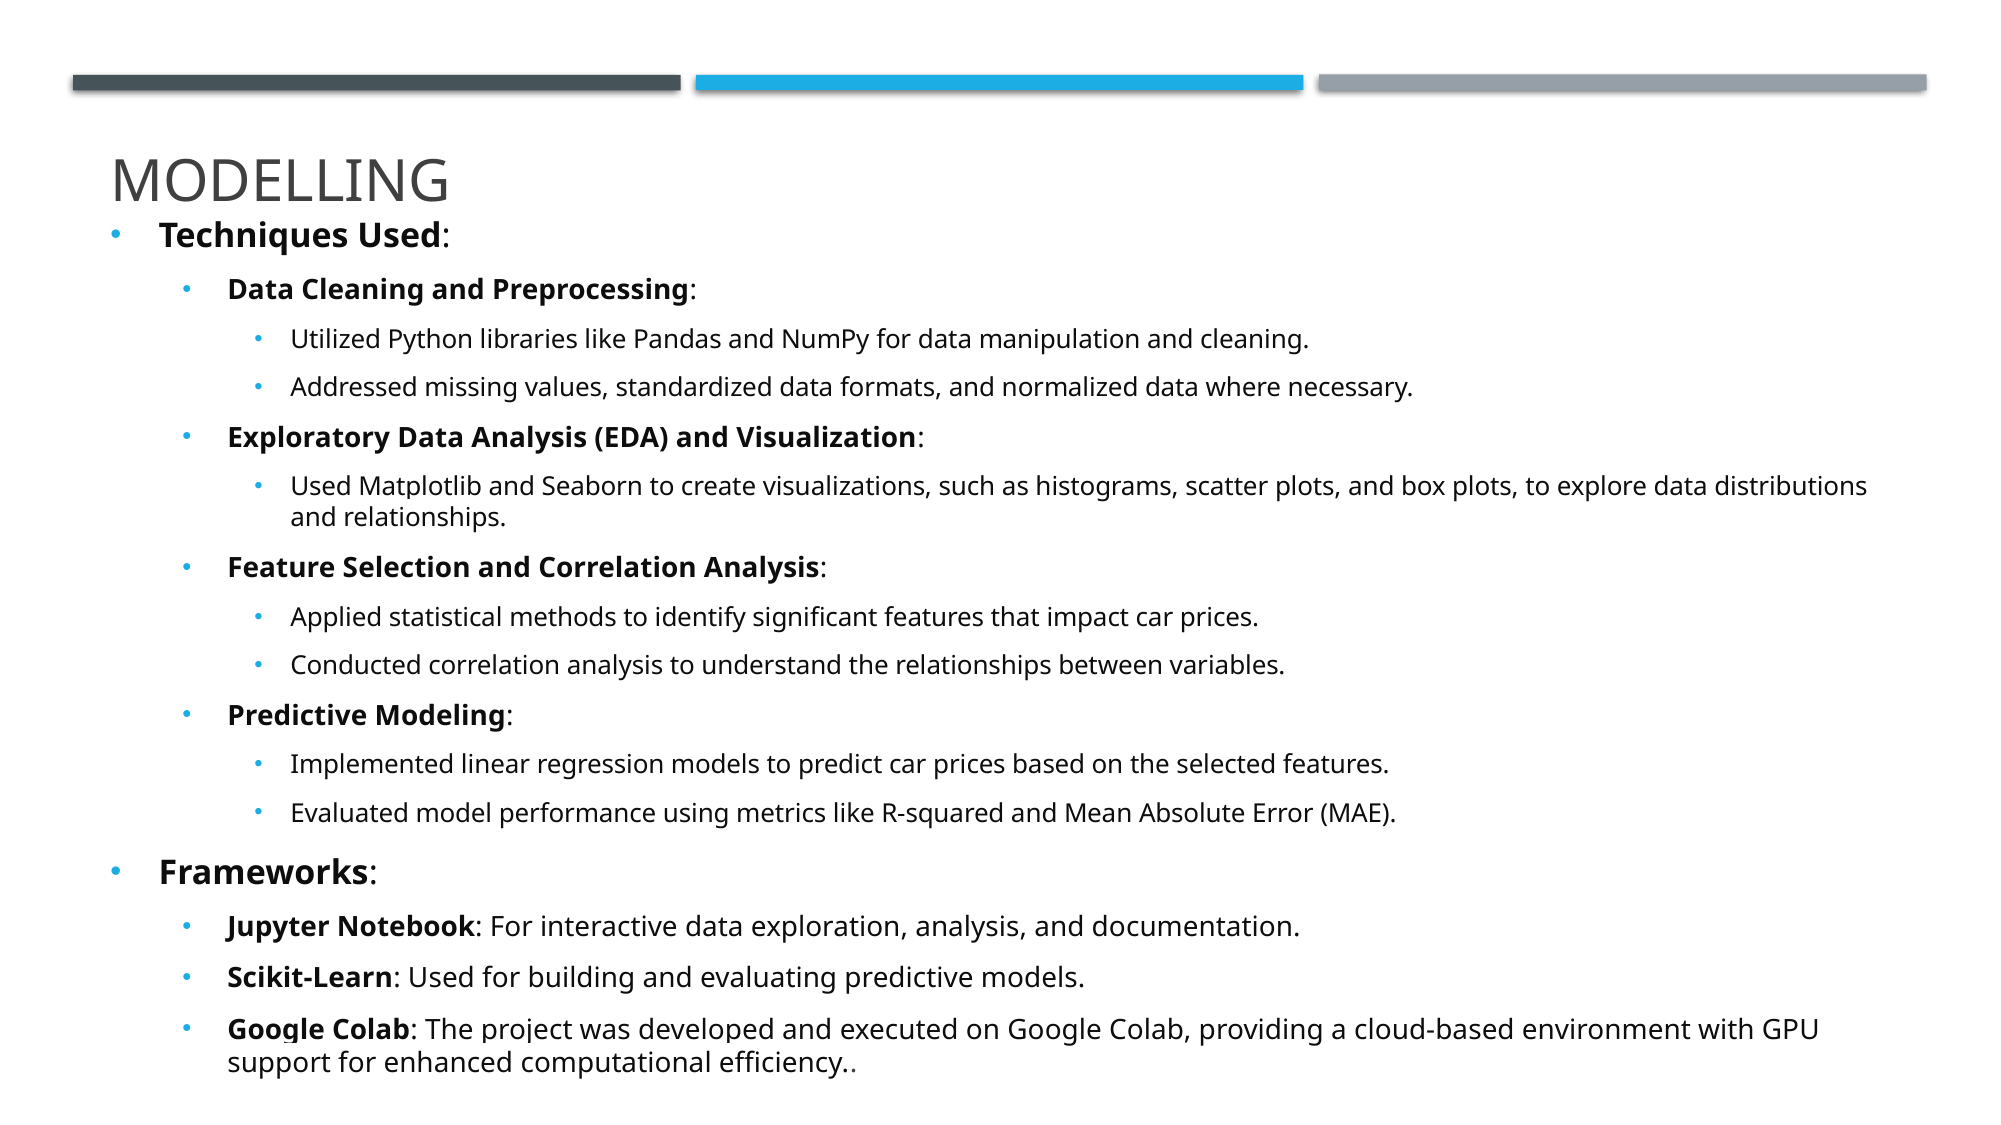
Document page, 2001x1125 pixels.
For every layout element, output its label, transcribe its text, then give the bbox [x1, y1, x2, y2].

title MODELLING [95, 81, 1905, 199]
list Techniques Used: Data Cleaning and Preprocessing: Utilized Python libraries like Pandas and NumPy for data manipulation and cleaning. Addressed missing values, standardized data formats, and normalized data where necessary. Exploratory Data Analysis (EDA) and Visualization: Used Matplotlib and Seaborn to create visualizations, such as histograms, scatter plots, and box plots, to explore data distributions and relationships. Feature Selection and Correlation Analysis: Applied statistical methods to identify significant features that impact car prices. Conducted correlation analysis to understand the relationships between variables. Predictive Modeling: Implemented linear regression models to predict car prices based on the selected features. Evaluated model performance using metrics like R-squared and Mean Absolute Error (MAE). Frameworks: Jupyter Notebook: For interactive data exploration, analysis, and documentation. Scikit-Learn: Used for building and evaluating predictive models. Google Colab: The project was developed and executed on Google Colab, providing a cloud-based environment with GPU support for enhanced computational efficiency.. [95, 199, 1905, 1088]
